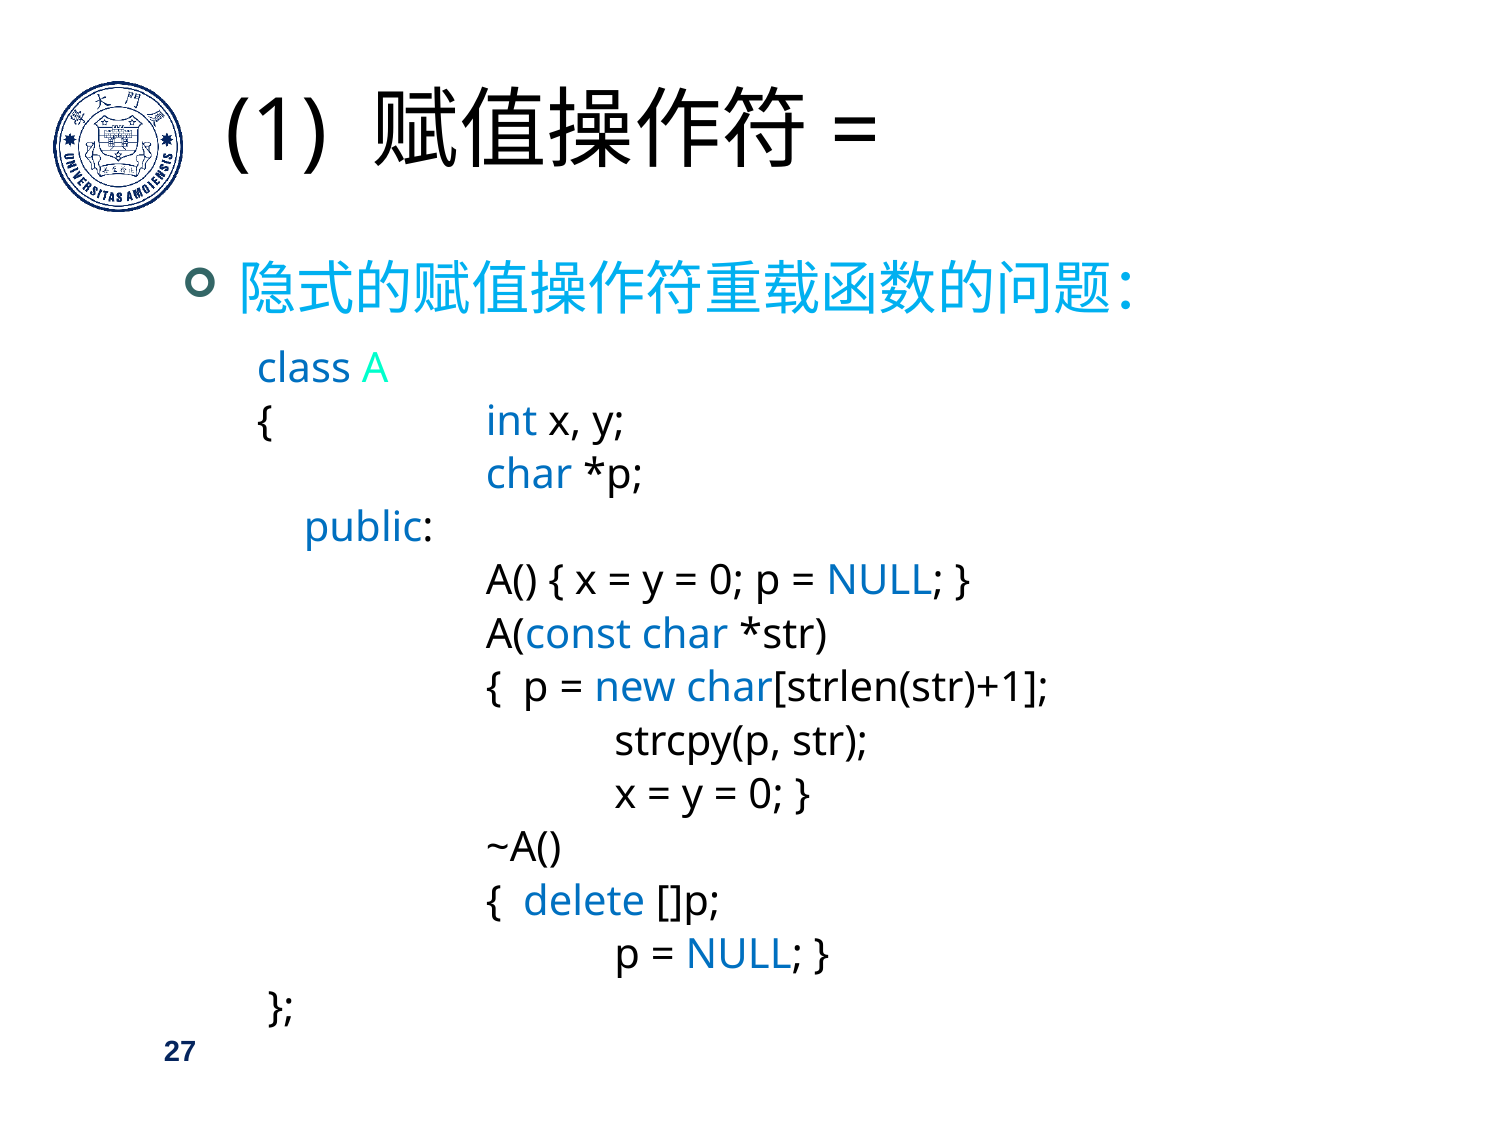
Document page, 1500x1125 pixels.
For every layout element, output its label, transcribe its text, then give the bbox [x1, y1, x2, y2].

title (1) 赋值操作符= [210, 0, 1361, 251]
picture [53, 81, 183, 212]
slide_number 27 [148, 1024, 462, 1101]
text_box 隐式的赋值操作符重载函数的问题： class A { int x, y; char *p; public: A() { x = y = 0; p = NULL; } A(const char *str) { p = new char[strlen(str)+1]; strcpy(p, str); x = y = 0; } ~A() { delete []p; p = NULL; } }; [167, 252, 1333, 1061]
